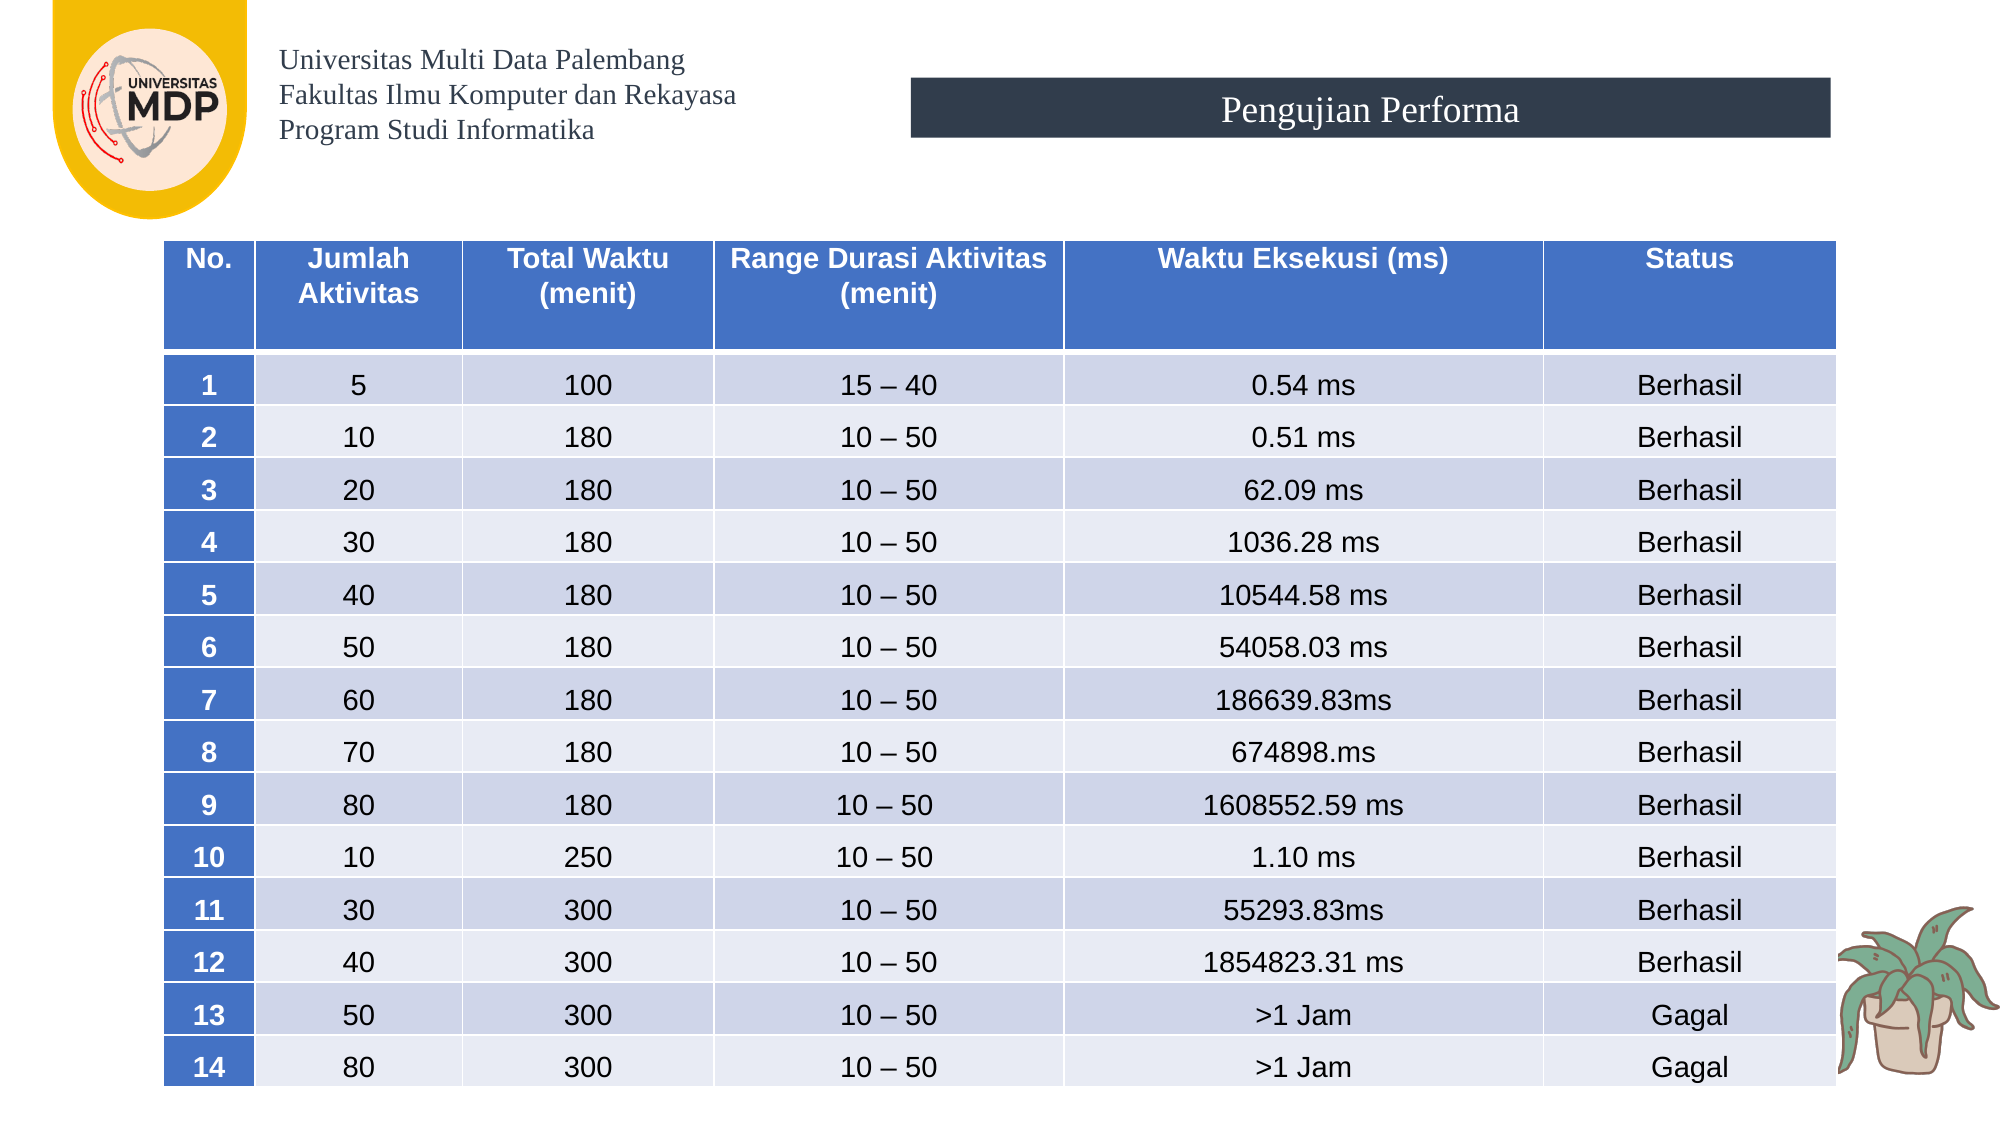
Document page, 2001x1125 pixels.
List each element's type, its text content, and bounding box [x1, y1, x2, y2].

table_header No. [164, 241, 254, 349]
table_cell 1036.28 ms [1065, 511, 1543, 561]
table_cell 80 [256, 773, 462, 824]
table_cell Gagal [1544, 1036, 1836, 1086]
table_header Jumlah Aktivitas [256, 241, 462, 349]
table_cell 10 – 50 [715, 668, 1063, 719]
table_cell 5 [164, 563, 254, 614]
table_cell 1 [164, 355, 254, 404]
table_cell 60 [256, 668, 462, 719]
table_cell Berhasil [1544, 511, 1836, 561]
table_cell 70 [256, 721, 462, 771]
table_cell 10 – 50 [715, 878, 1063, 929]
table_cell 15 – 40 [715, 355, 1063, 404]
table_cell Gagal [1544, 983, 1825, 1034]
table_cell 54058.03 ms [1065, 616, 1543, 666]
table_cell 10 – 50 [715, 563, 1063, 614]
table_cell 10 [256, 406, 462, 456]
table_cell 180 [463, 721, 713, 771]
text_box Universitas Multi Data Palembang Fakultas Ilmu Komputer dan Rekayasa Program Studi Informatika [278, 40, 764, 146]
table_cell 20 [256, 458, 462, 509]
table_cell 10544.58 ms [1065, 563, 1543, 614]
table_cell 40 [256, 563, 462, 614]
table_cell 80 [256, 1036, 462, 1086]
table_cell 9 [164, 773, 254, 824]
table_header Range Durasi Aktivitas (menit) [715, 241, 1063, 349]
table_cell 674898.ms [1065, 721, 1543, 771]
table_cell Berhasil [1544, 878, 1836, 929]
table_cell 180 [463, 616, 713, 666]
table_cell 10 – 50 [715, 721, 1063, 771]
table_cell Berhasil [1544, 355, 1836, 404]
table_cell Berhasil [1544, 616, 1836, 666]
table_cell 180 [463, 511, 713, 561]
table_cell 180 [463, 668, 713, 719]
table_cell Berhasil [1544, 773, 1836, 824]
table_cell Berhasil [1544, 406, 1836, 456]
table_cell 300 [463, 931, 713, 981]
table_cell Berhasil [1544, 563, 1836, 614]
table_cell >1 Jam [1065, 983, 1543, 1034]
table_cell Berhasil [1544, 458, 1836, 509]
table_cell Berhasil [1544, 668, 1836, 719]
table_cell 180 [463, 773, 713, 824]
table_cell 12 [164, 931, 254, 981]
table_cell 30 [256, 511, 462, 561]
table_cell Berhasil [1544, 721, 1836, 771]
table_cell 10 – 50 [715, 983, 1063, 1034]
table_cell 1608552.59 ms [1065, 773, 1543, 824]
table_cell 180 [463, 406, 713, 456]
table_cell 62.09 ms [1065, 458, 1543, 509]
table_cell 186639.83ms [1065, 668, 1543, 719]
table_cell 10 – 50 [715, 826, 1063, 876]
table_cell 1.10 ms [1065, 826, 1543, 876]
table_cell 10 – 50 [715, 511, 1063, 561]
table_cell 0.54 ms [1065, 355, 1543, 404]
table_cell 10 – 50 [715, 931, 1063, 981]
table_cell 7 [164, 668, 254, 719]
text_box [53, 0, 246, 166]
table_cell 10 – 50 [715, 773, 1063, 824]
table_cell 300 [463, 983, 713, 1034]
table_cell 10 [164, 826, 254, 876]
table_cell 50 [256, 616, 462, 666]
table_cell 10 – 50 [715, 458, 1063, 509]
table_cell 300 [463, 1036, 713, 1086]
table_header Status [1544, 241, 1836, 349]
table_cell 30 [256, 878, 462, 929]
table_cell >1 Jam [1065, 1036, 1543, 1086]
picture [73, 29, 248, 191]
table_cell 14 [164, 1036, 254, 1086]
table_cell 11 [164, 878, 254, 929]
table_cell 100 [463, 355, 713, 404]
table_cell 0.51 ms [1065, 406, 1543, 456]
table_cell 3 [164, 458, 254, 509]
table_cell 6 [164, 616, 254, 666]
table_header Total Waktu (menit) [463, 241, 713, 349]
table_cell 4 [164, 511, 254, 561]
table_cell 250 [463, 826, 713, 876]
picture [1830, 906, 2000, 1075]
table_cell 5 [256, 355, 462, 404]
table_cell Berhasil [1544, 826, 1836, 876]
table_cell 300 [463, 878, 713, 929]
table_header Waktu Eksekusi (ms) [1065, 241, 1543, 349]
table_cell 180 [463, 563, 713, 614]
text_box [94, 198, 206, 219]
table_cell 50 [256, 983, 462, 1034]
table_cell 1854823.31 ms [1065, 931, 1543, 981]
table_cell 10 – 50 [715, 1036, 1063, 1086]
table_cell 10 – 50 [715, 616, 1063, 666]
table_cell 10 – 50 [715, 406, 1063, 456]
table_cell 180 [463, 458, 713, 509]
table_cell 55293.83ms [1065, 878, 1543, 929]
table_cell Berhasil [1544, 931, 1825, 981]
table_cell 13 [164, 983, 254, 1034]
table_cell 2 [164, 406, 254, 456]
text_box Pengujian Performa [910, 77, 1831, 138]
table_cell 40 [256, 931, 462, 981]
table_cell 8 [164, 721, 254, 771]
table_cell 10 [256, 826, 462, 876]
